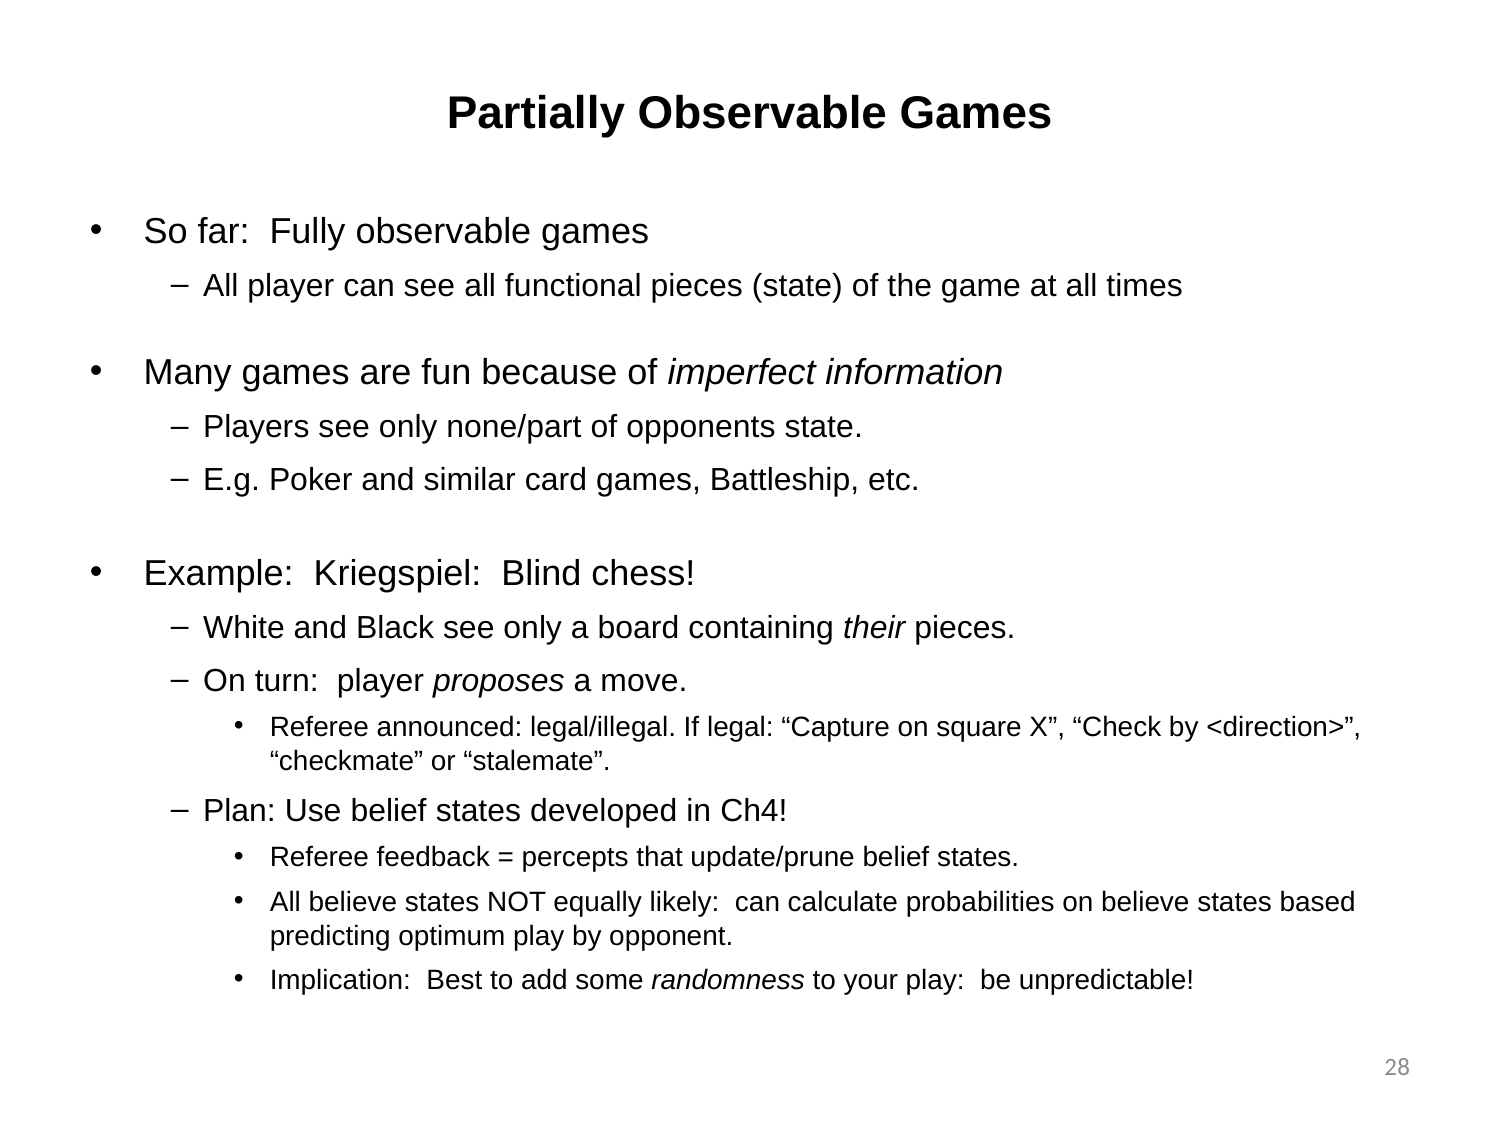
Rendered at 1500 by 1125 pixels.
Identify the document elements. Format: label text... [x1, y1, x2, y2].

text_box So far: Fully observable games All player can see all functional pieces (state) of the game at all times Many games are fun because of imperfect information Players see only none/part of opponents state. E.g. Poker and similar card games, Battleship, etc. Example: Kriegspiel: Blind chess! White and Black see only a board containing their pieces. On turn: player proposes a move. Referee announced: legal/illegal. If legal: “Capture on square X”, “Check by <direction>”, “checkmate” or “stalemate”. Plan: Use belief states developed in Ch4! Referee feedback = percepts that update/prune belief states. All believe states NOT equally likely: can calculate probabilities on believe states based predicting optimum play by opponent. Implication: Best to add some randomness to your play: be unpredictable! [75, 200, 1425, 1005]
text_box Partially Observable Games [75, 45, 1425, 175]
text_box <number> [1074, 1042, 1425, 1103]
